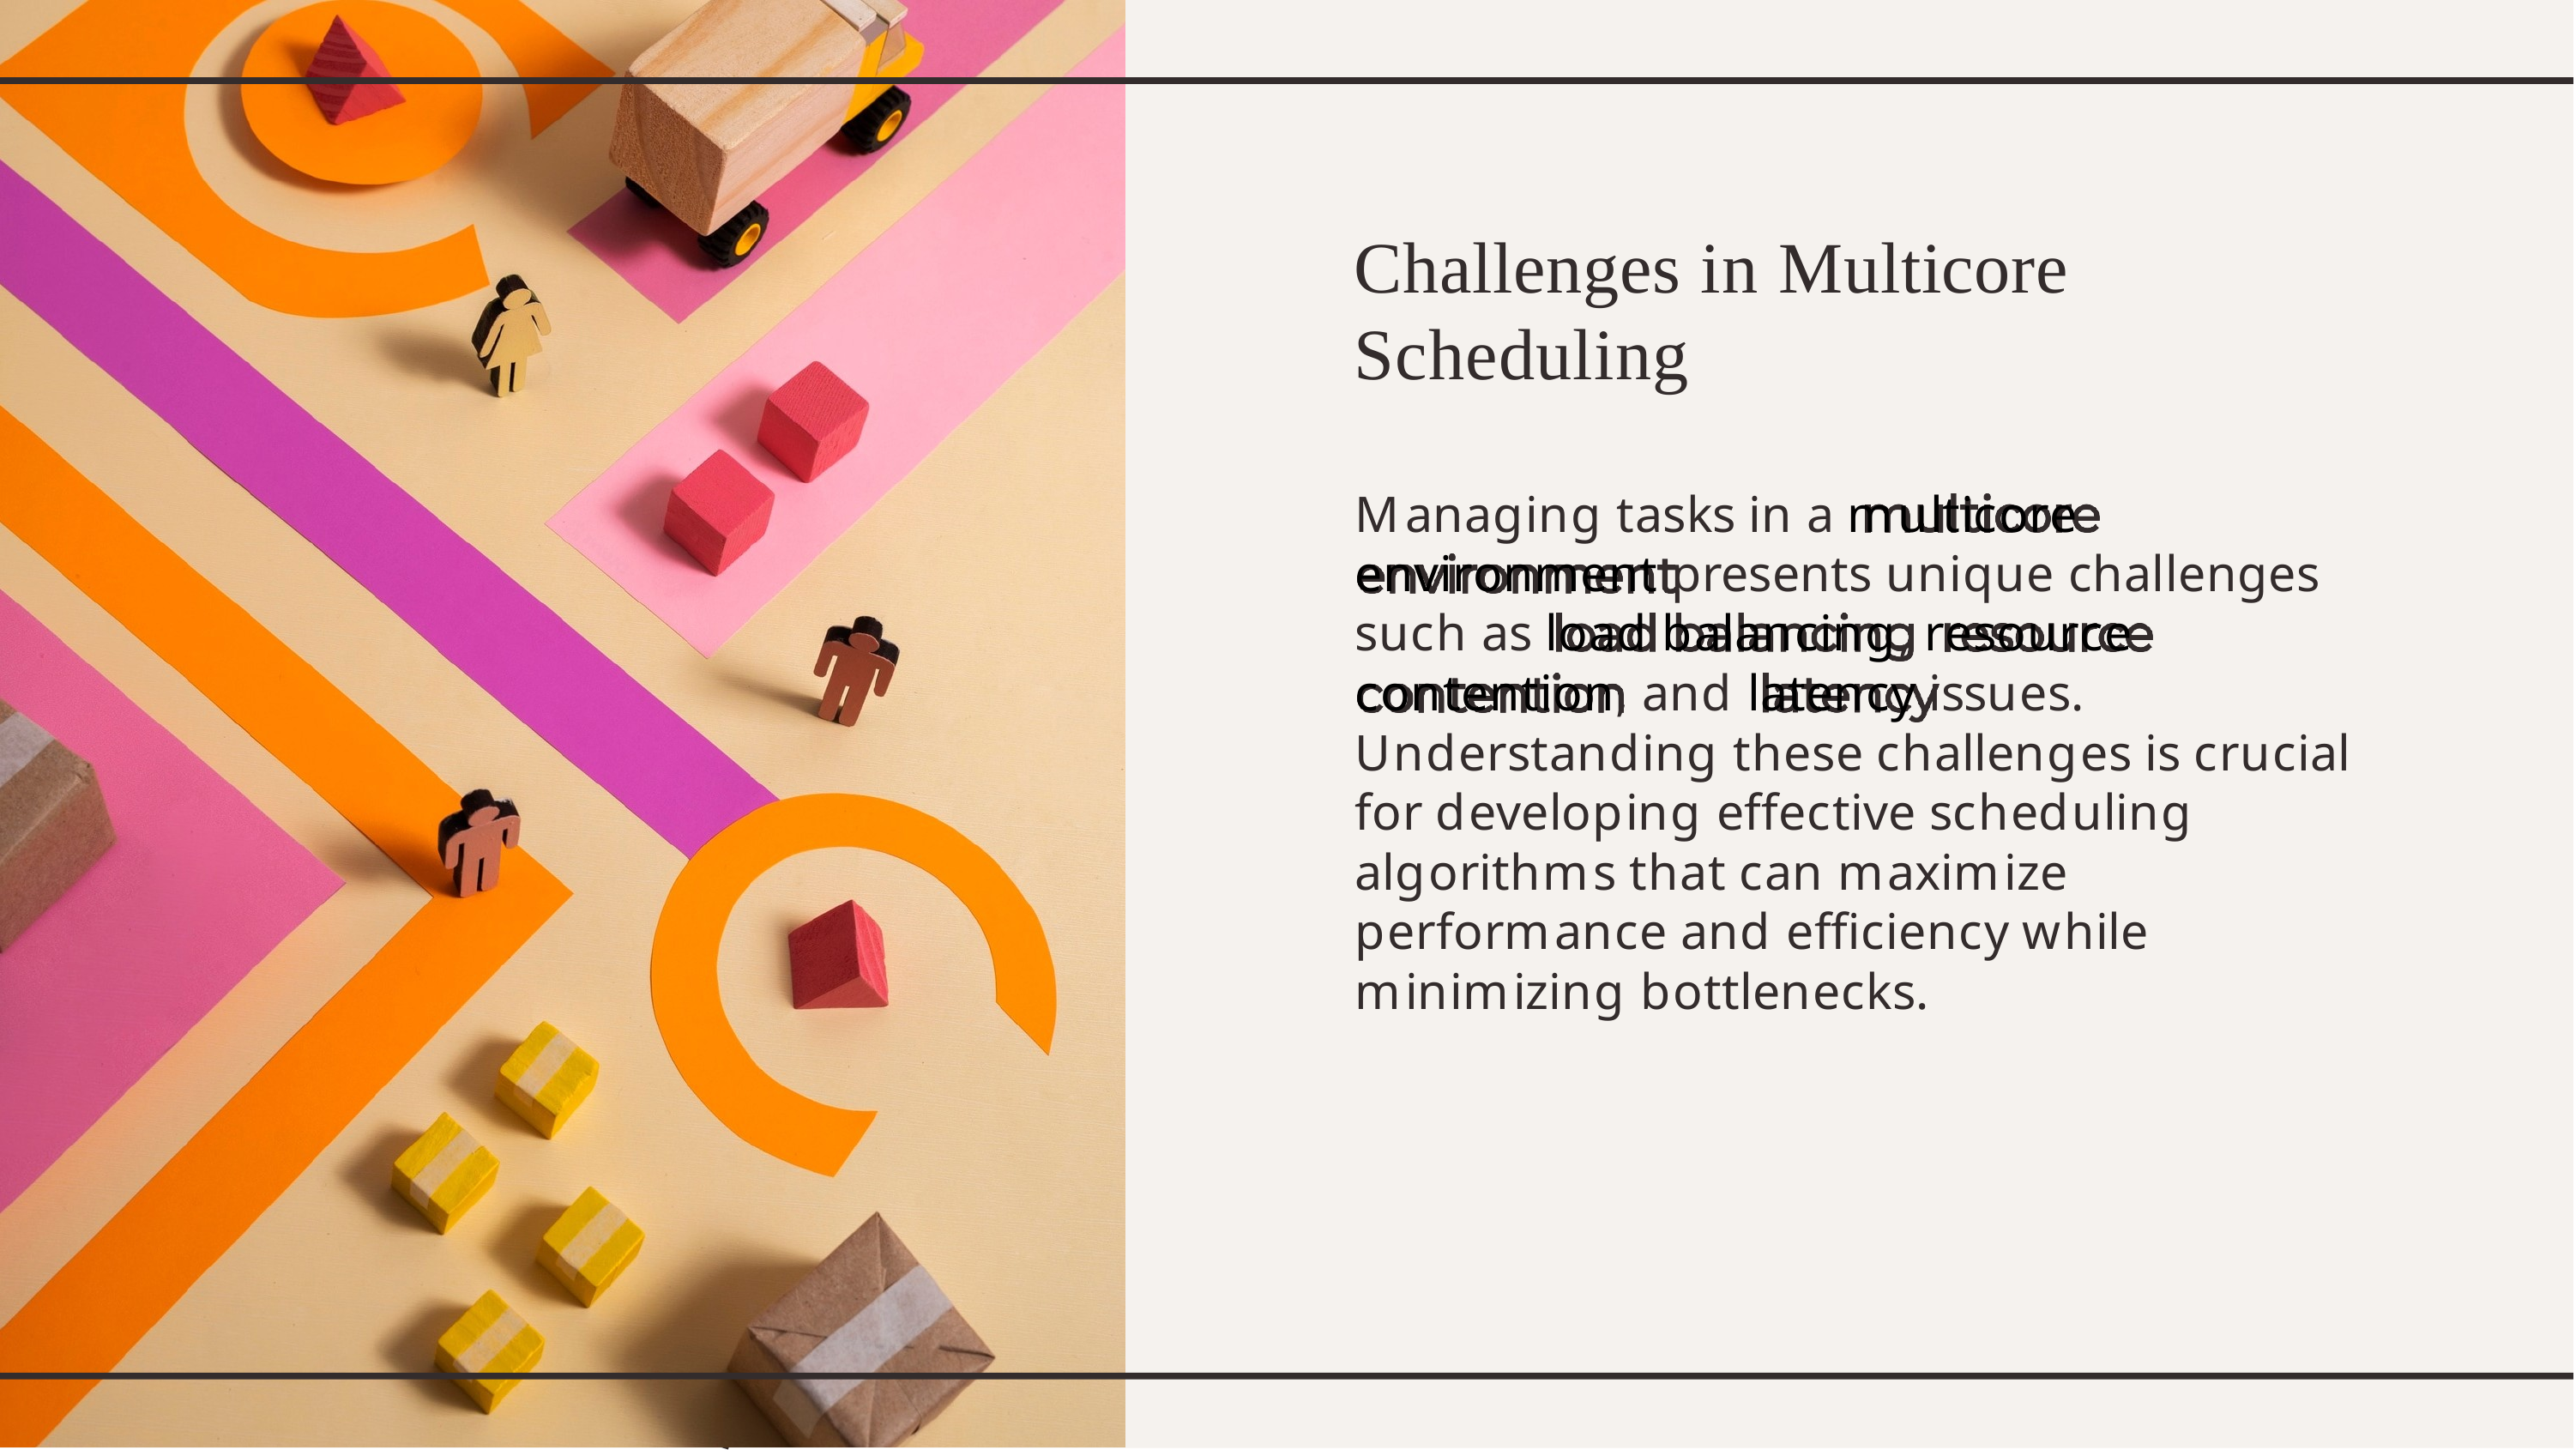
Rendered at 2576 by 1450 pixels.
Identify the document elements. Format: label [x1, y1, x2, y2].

picture [1556, 613, 1914, 662]
picture [1865, 493, 2100, 533]
picture [1357, 553, 1678, 594]
picture [1944, 623, 2153, 653]
picture [1762, 673, 1940, 722]
text_box [0, 0, 2574, 1450]
picture [1357, 673, 1624, 713]
